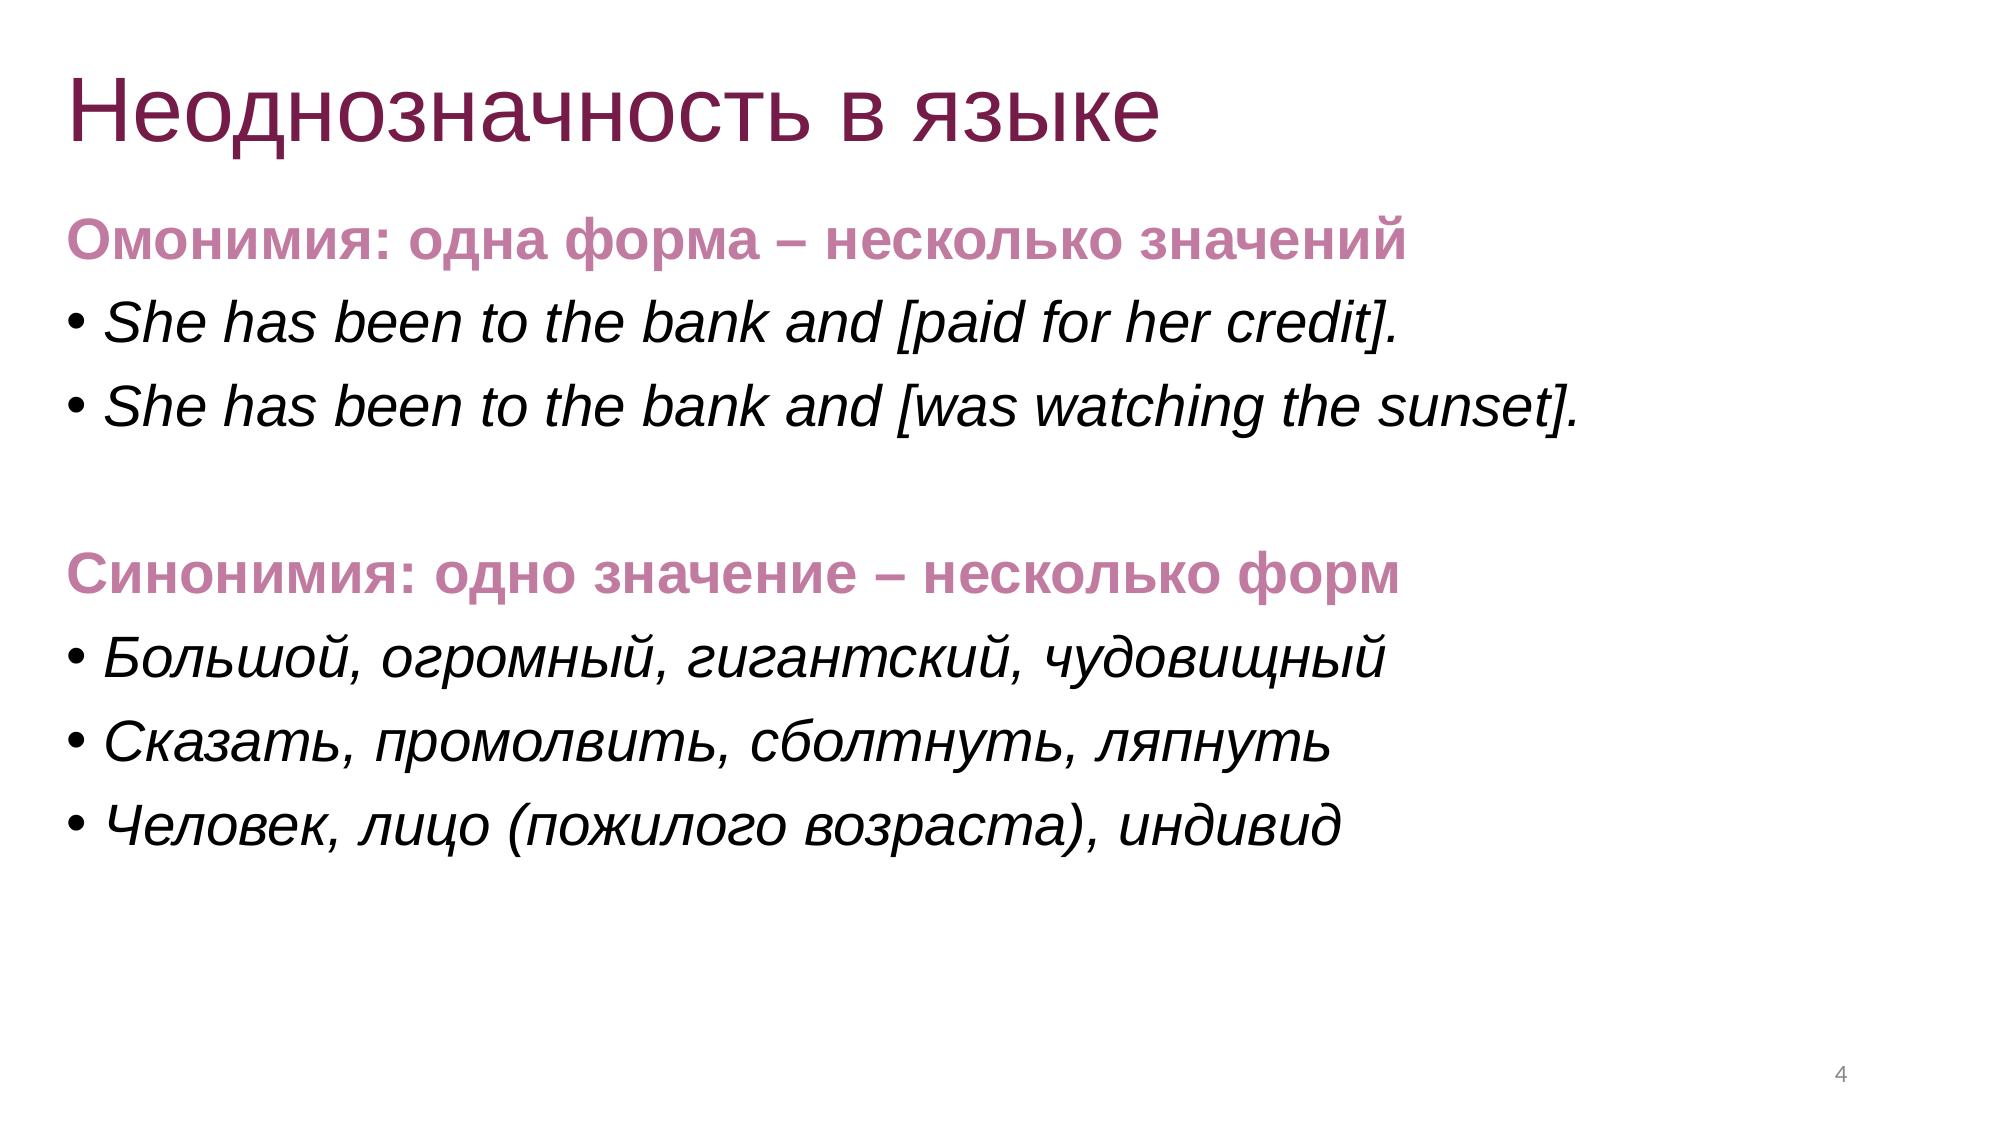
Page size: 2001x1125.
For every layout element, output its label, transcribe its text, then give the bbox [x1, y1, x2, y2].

title Неоднозначность в языке [51, 39, 1777, 184]
slide_number ‹#› [1412, 1042, 1863, 1103]
list Омонимия: одна форма – несколько значений She has been to the bank and [paid for her credit]. She has been to the bank and [was watching the sunset]. Синонимия: одно значение – несколько форм Большой, огромный, гигантский, чудовищный Сказать, промолвить, сболтнуть, ляпнуть Человек, лицо (пожилого возраста), индивид [51, 201, 1972, 1055]
